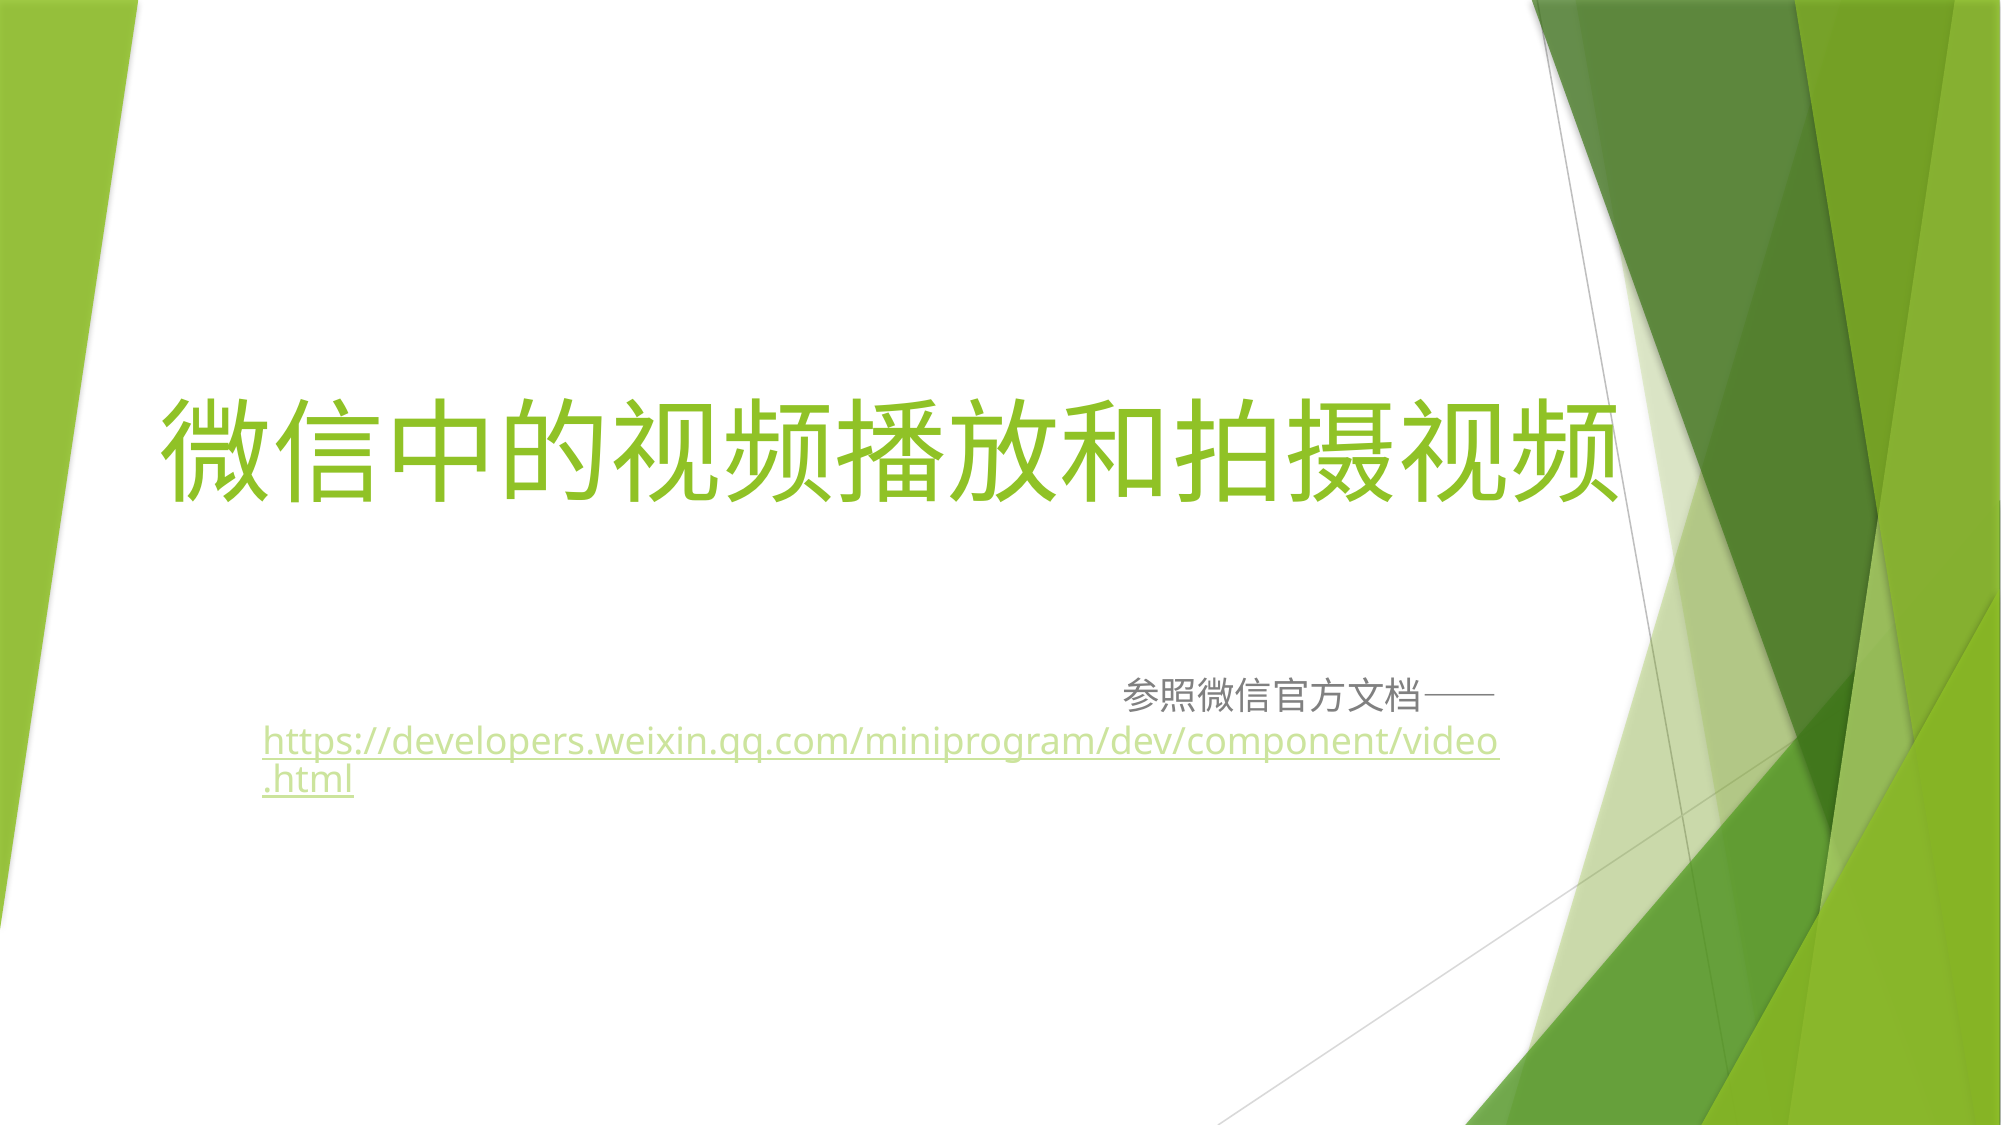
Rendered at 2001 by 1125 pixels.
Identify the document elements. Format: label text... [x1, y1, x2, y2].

title 微信中的视频播放和拍摄视频 [131, 253, 1638, 524]
subtitle 参照微信官方文档——https://developers.weixin.qq.com/miniprogram/dev/component/video.html [247, 664, 1522, 845]
